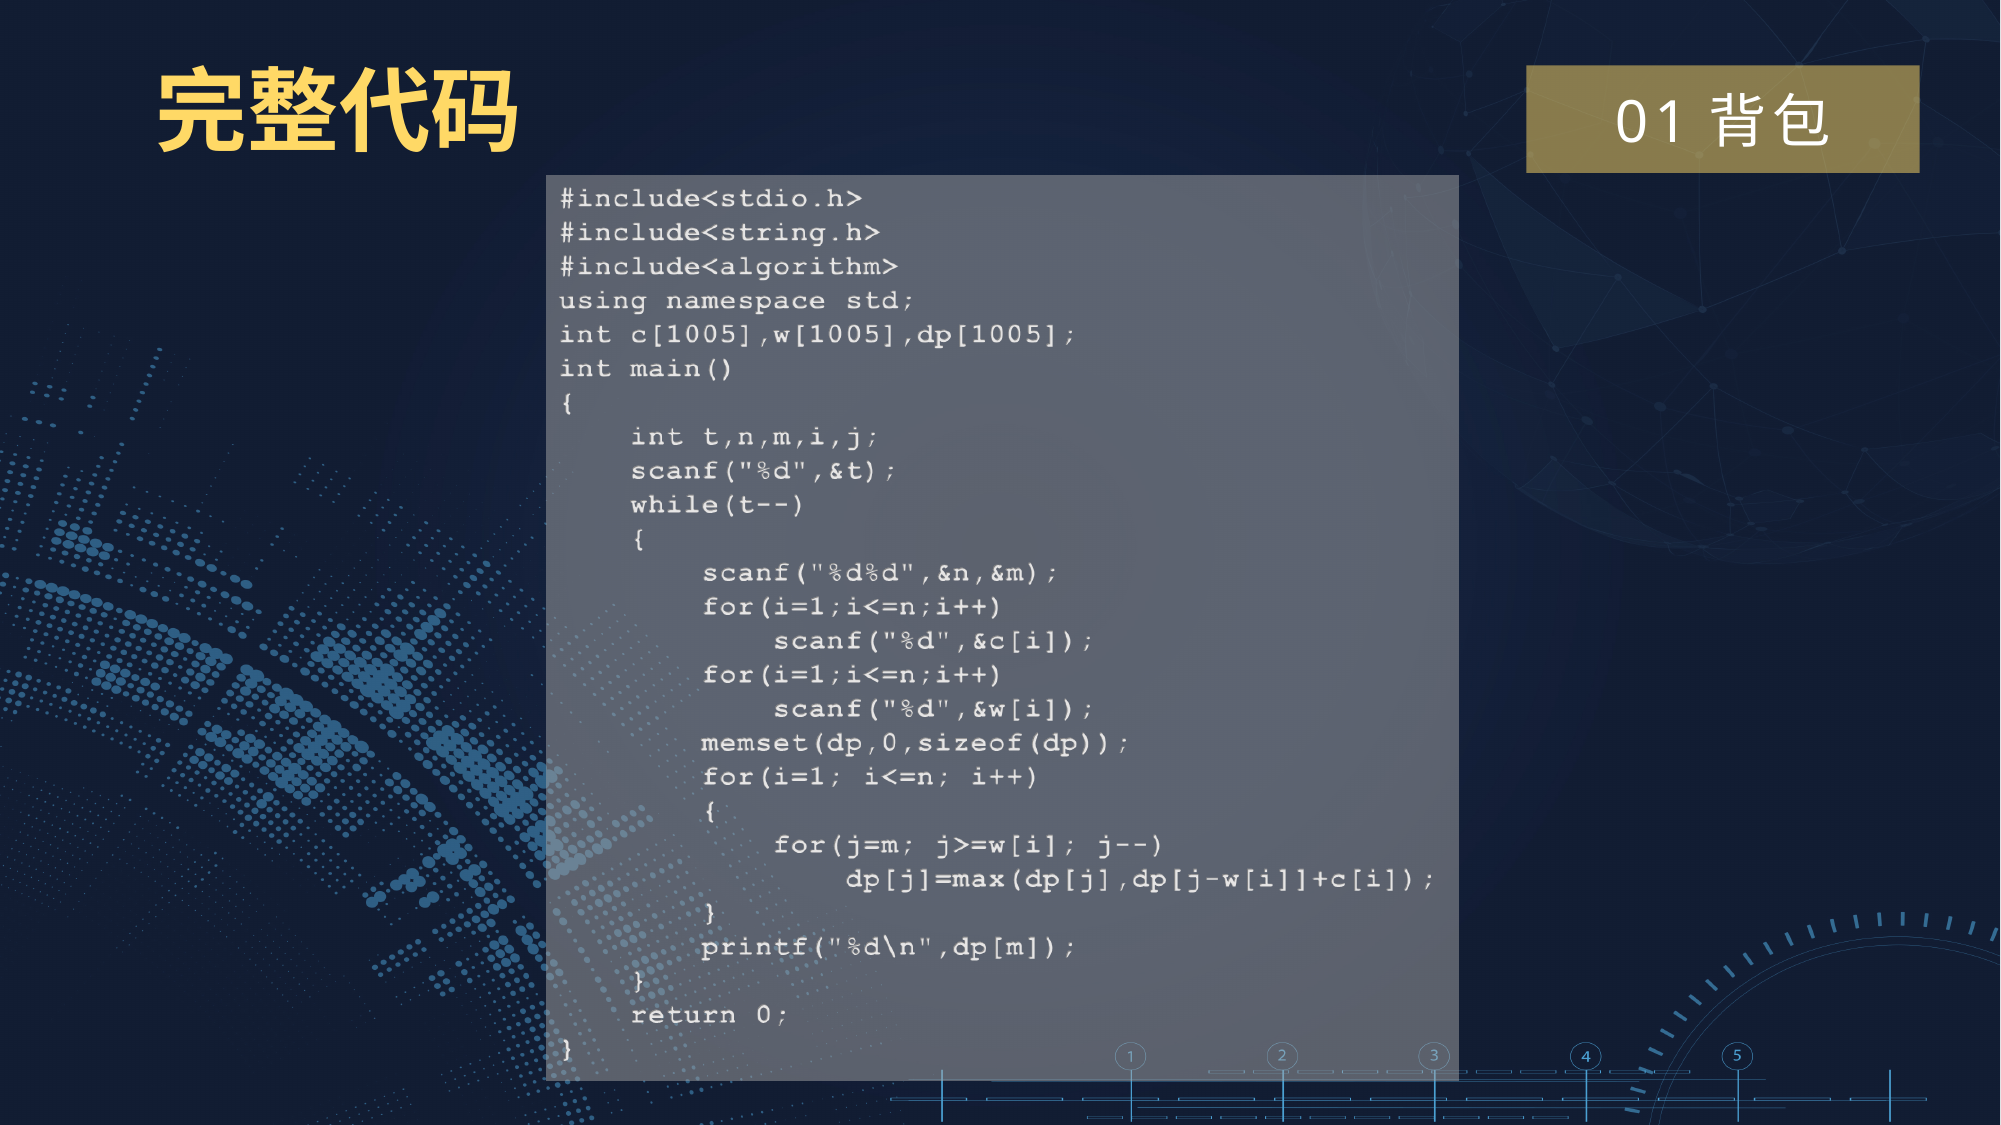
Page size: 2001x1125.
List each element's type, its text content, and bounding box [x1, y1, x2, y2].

picture [0, 0, 2001, 1125]
text_box 完整代码 [140, 45, 538, 171]
text_box 01背包 [1526, 65, 1920, 173]
